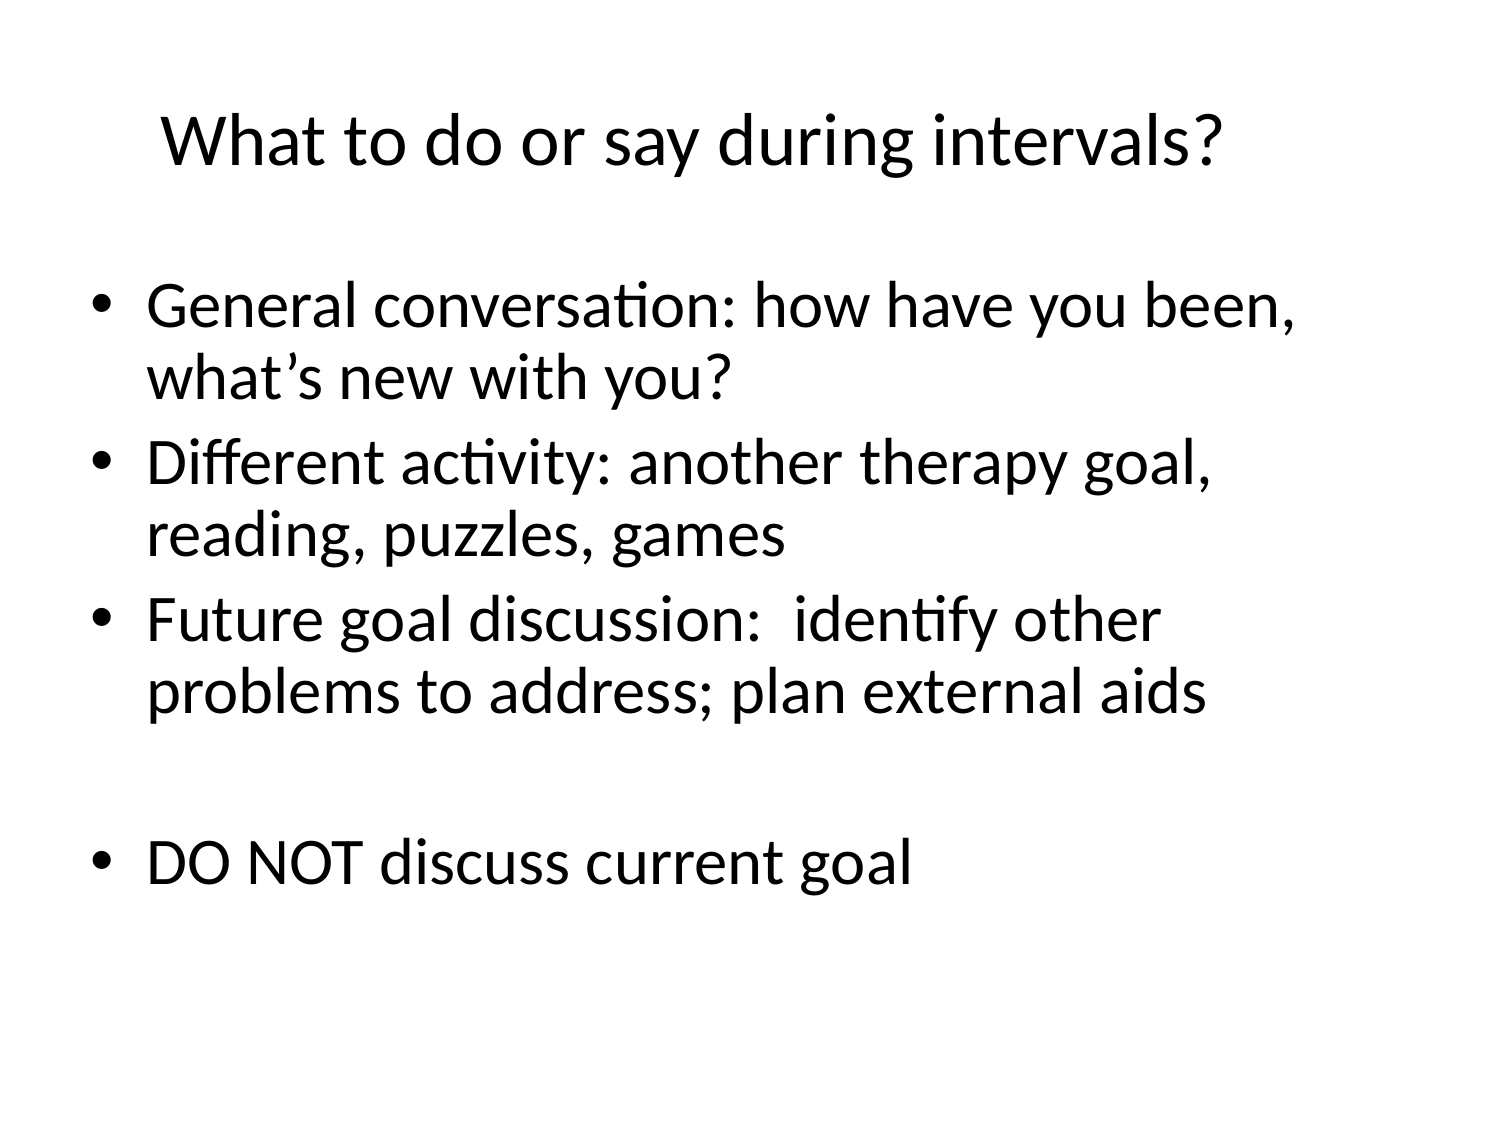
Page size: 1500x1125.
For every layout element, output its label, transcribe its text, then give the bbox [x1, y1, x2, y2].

title What to do or say during intervals? [112, 29, 1275, 242]
list General conversation: how have you been, what’s new with you? Different activity: another therapy goal, reading, puzzles, games Future goal discussion: identify other problems to address; plan external aids DO NOT discuss current goal [75, 262, 1425, 1005]
